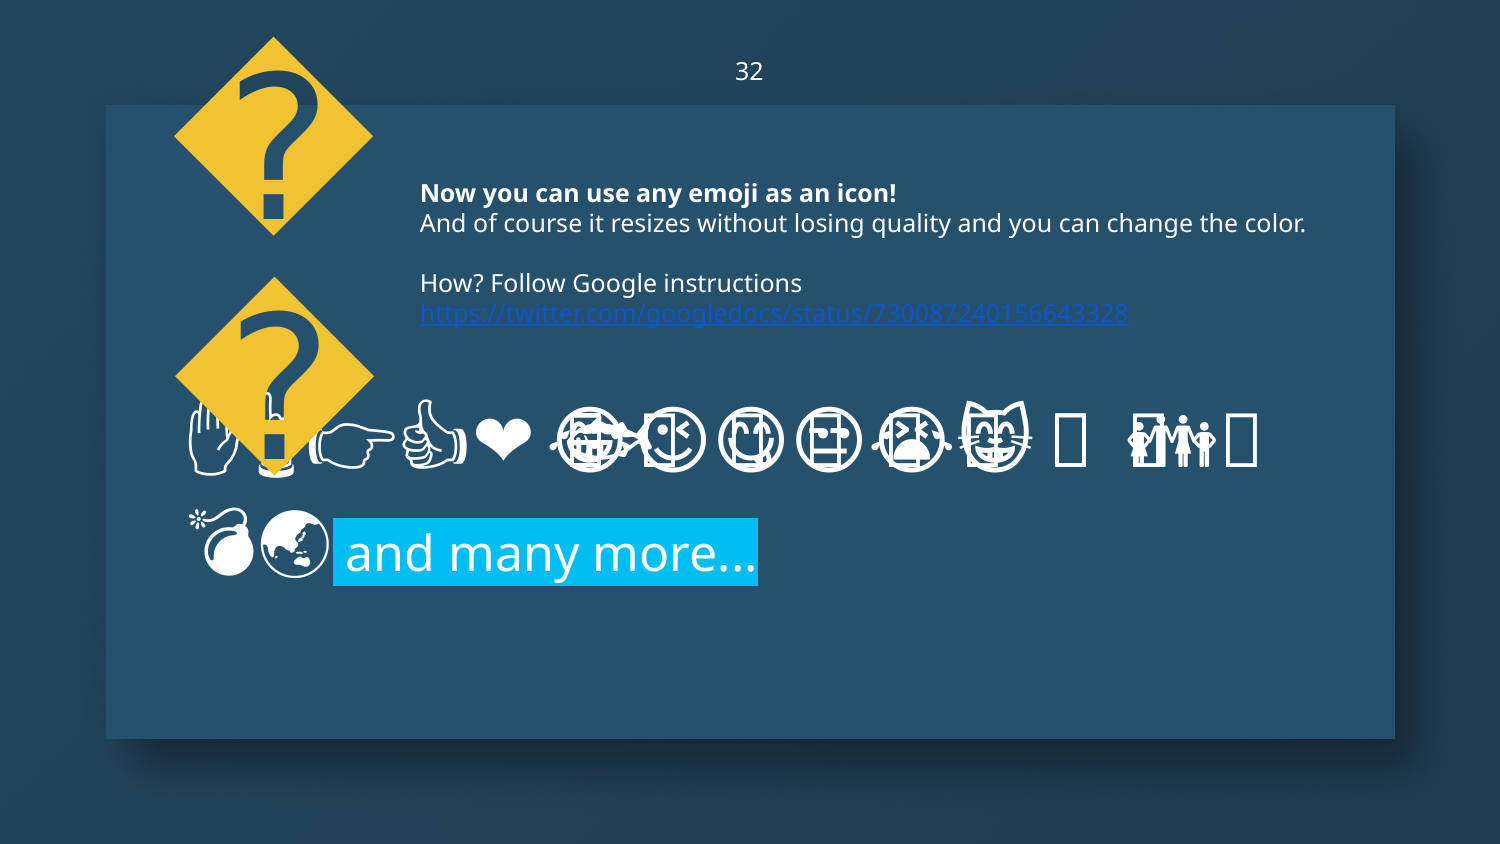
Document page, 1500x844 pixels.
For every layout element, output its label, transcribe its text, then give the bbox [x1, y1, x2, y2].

text_box ✋👆👉👍👤👦👧👨👩👪💃🏃💑❤😂😉😋😒😭👶😸🐟🍒🍔💣📌📖🔨🎃🎈🎨🏈🏰🌏🔌🔑 and many more... [170, 364, 1372, 787]
picture [0, 0, 1500, 844]
slide_number 32 [104, 0, 1395, 105]
text_box Now you can use any emoji as an icon! And of course it resizes without losing quality and you can change the color. How? Follow Google instructions https://twitter.com/googledocs/status/730087240156643328 [404, 162, 1349, 364]
text_box 😉 [156, 152, 393, 366]
